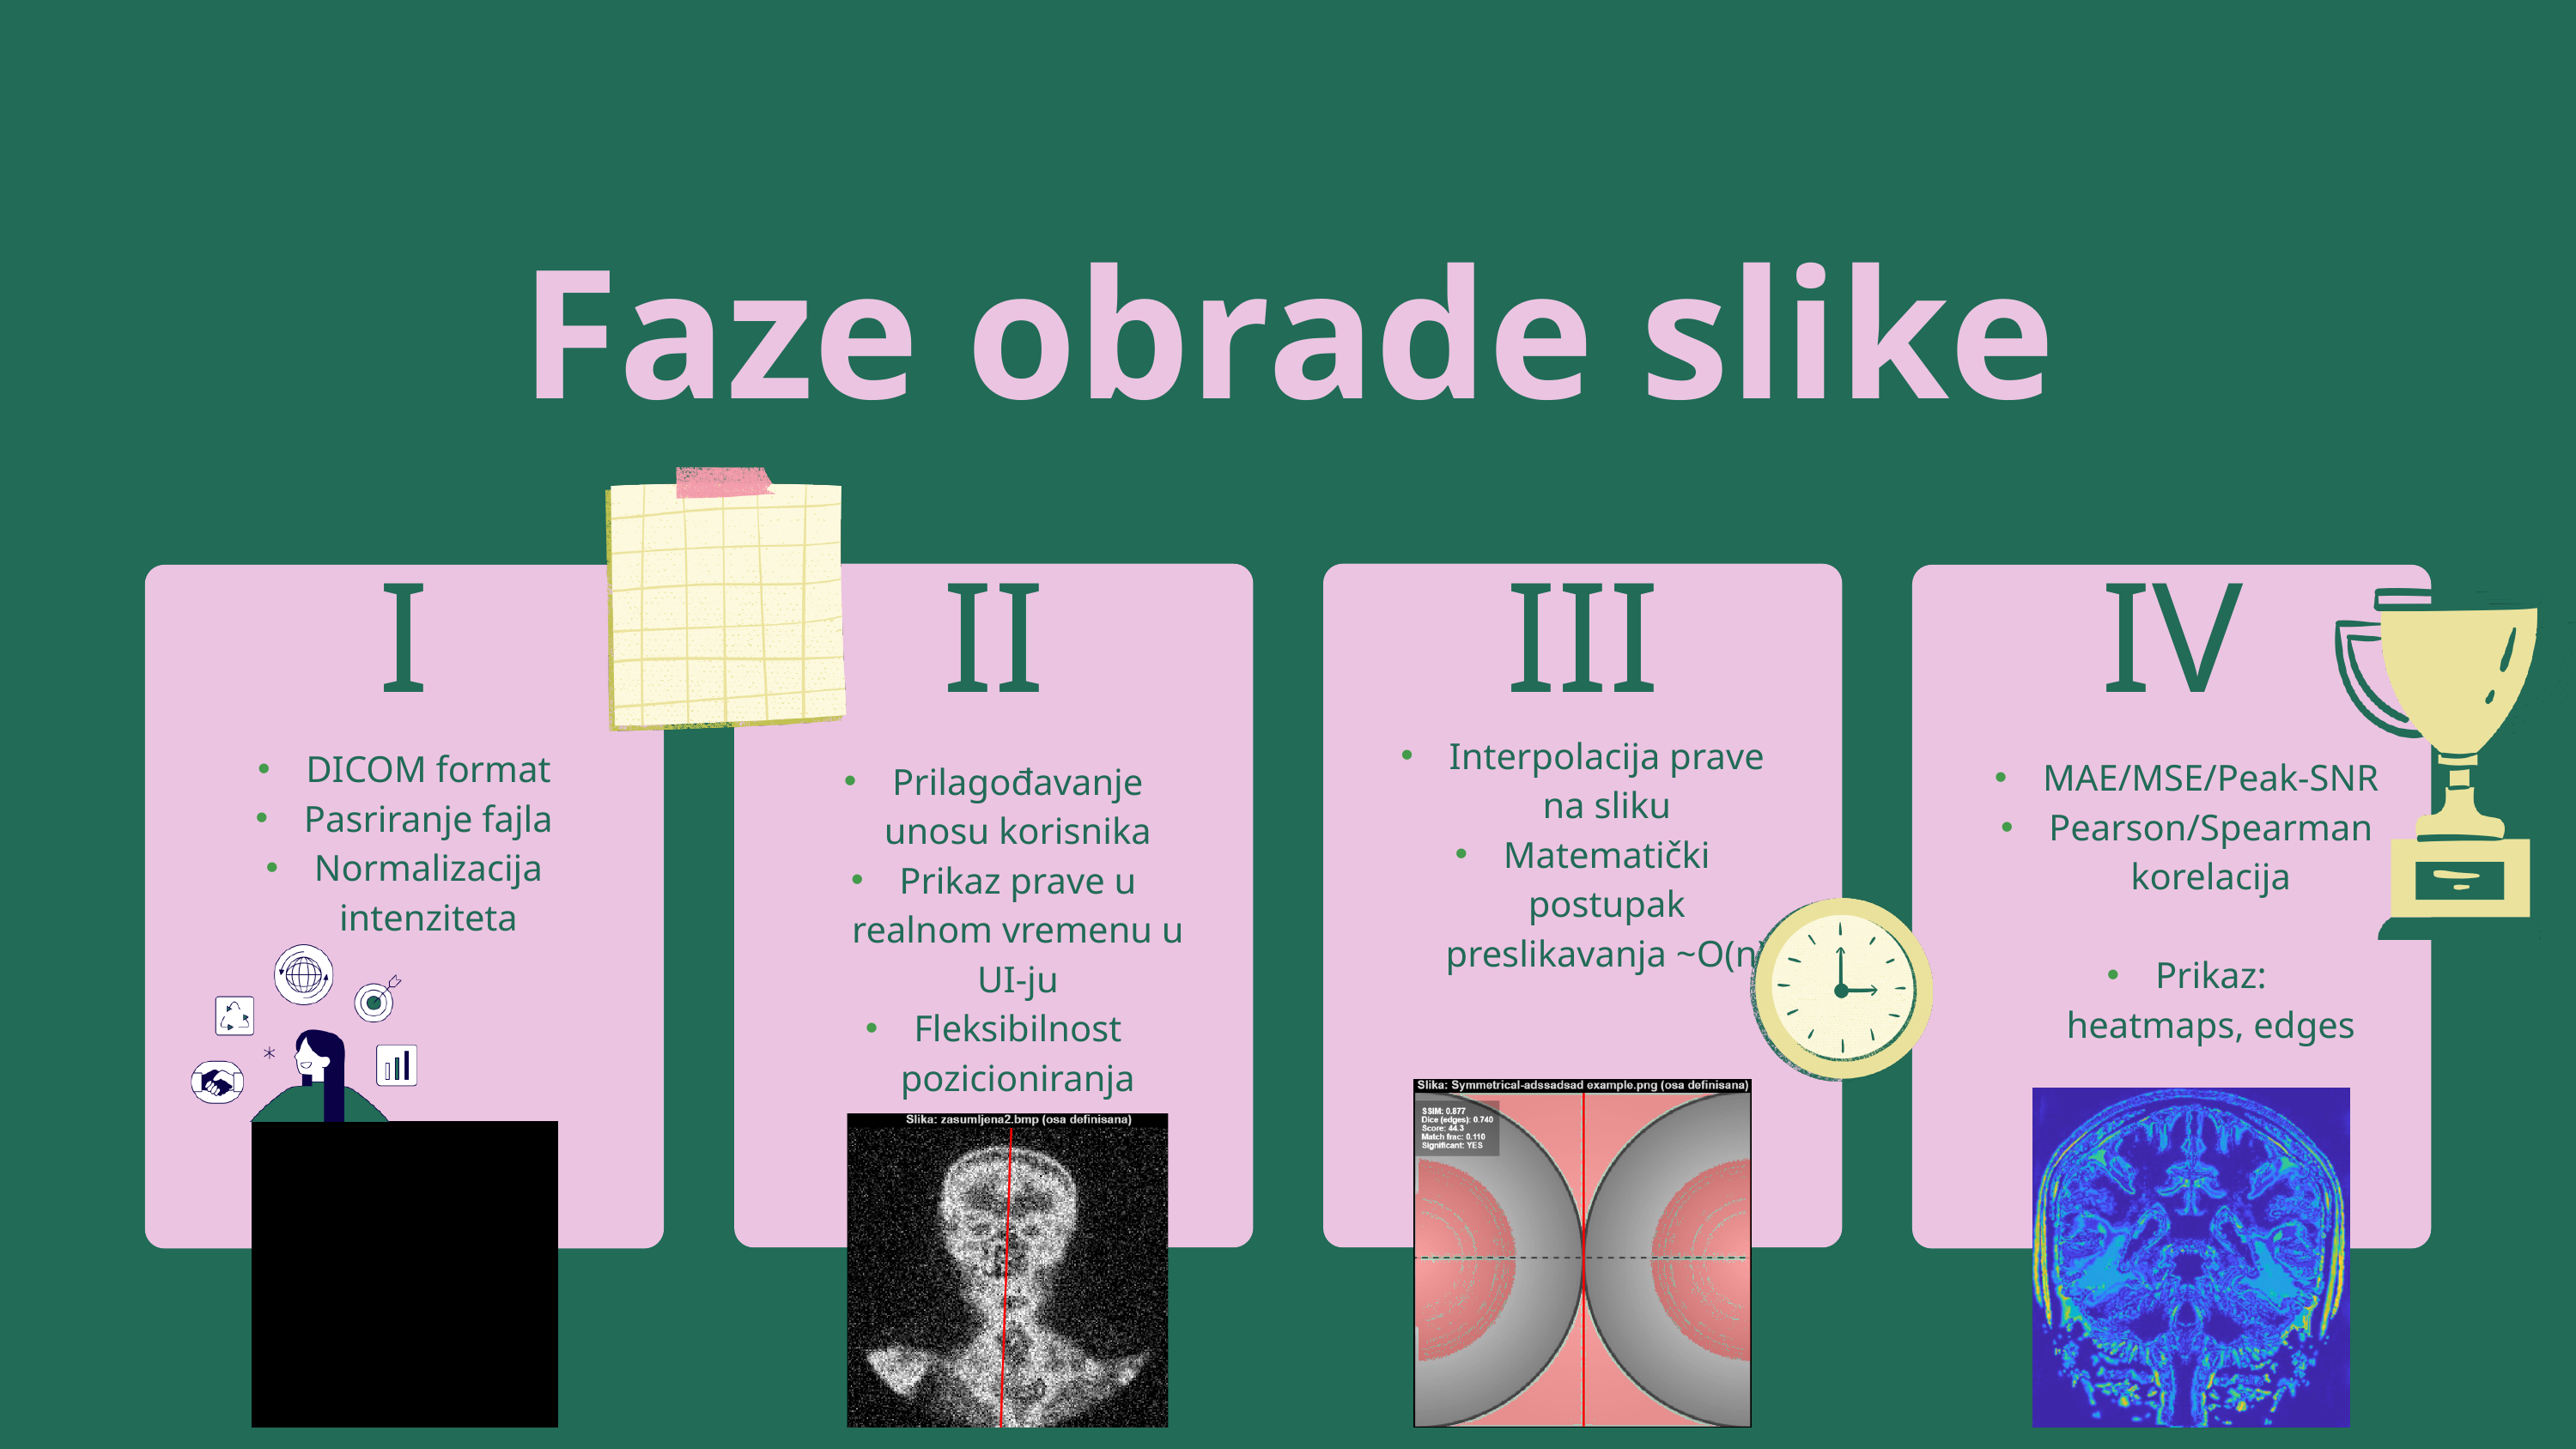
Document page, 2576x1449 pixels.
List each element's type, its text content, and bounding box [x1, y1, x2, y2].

picture [252, 1121, 558, 1428]
text_box II [870, 554, 1118, 561]
text_box [2438, 588, 2576, 940]
picture [2032, 1088, 2350, 1428]
text_box I [280, 554, 528, 561]
text_box [605, 467, 847, 561]
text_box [144, 563, 2432, 1249]
picture [1413, 1078, 1752, 1428]
text_box Faze obrade slike [144, 235, 2432, 440]
picture [847, 1113, 1169, 1428]
text_box IV [2048, 554, 2295, 561]
text_box III [1459, 554, 1706, 561]
